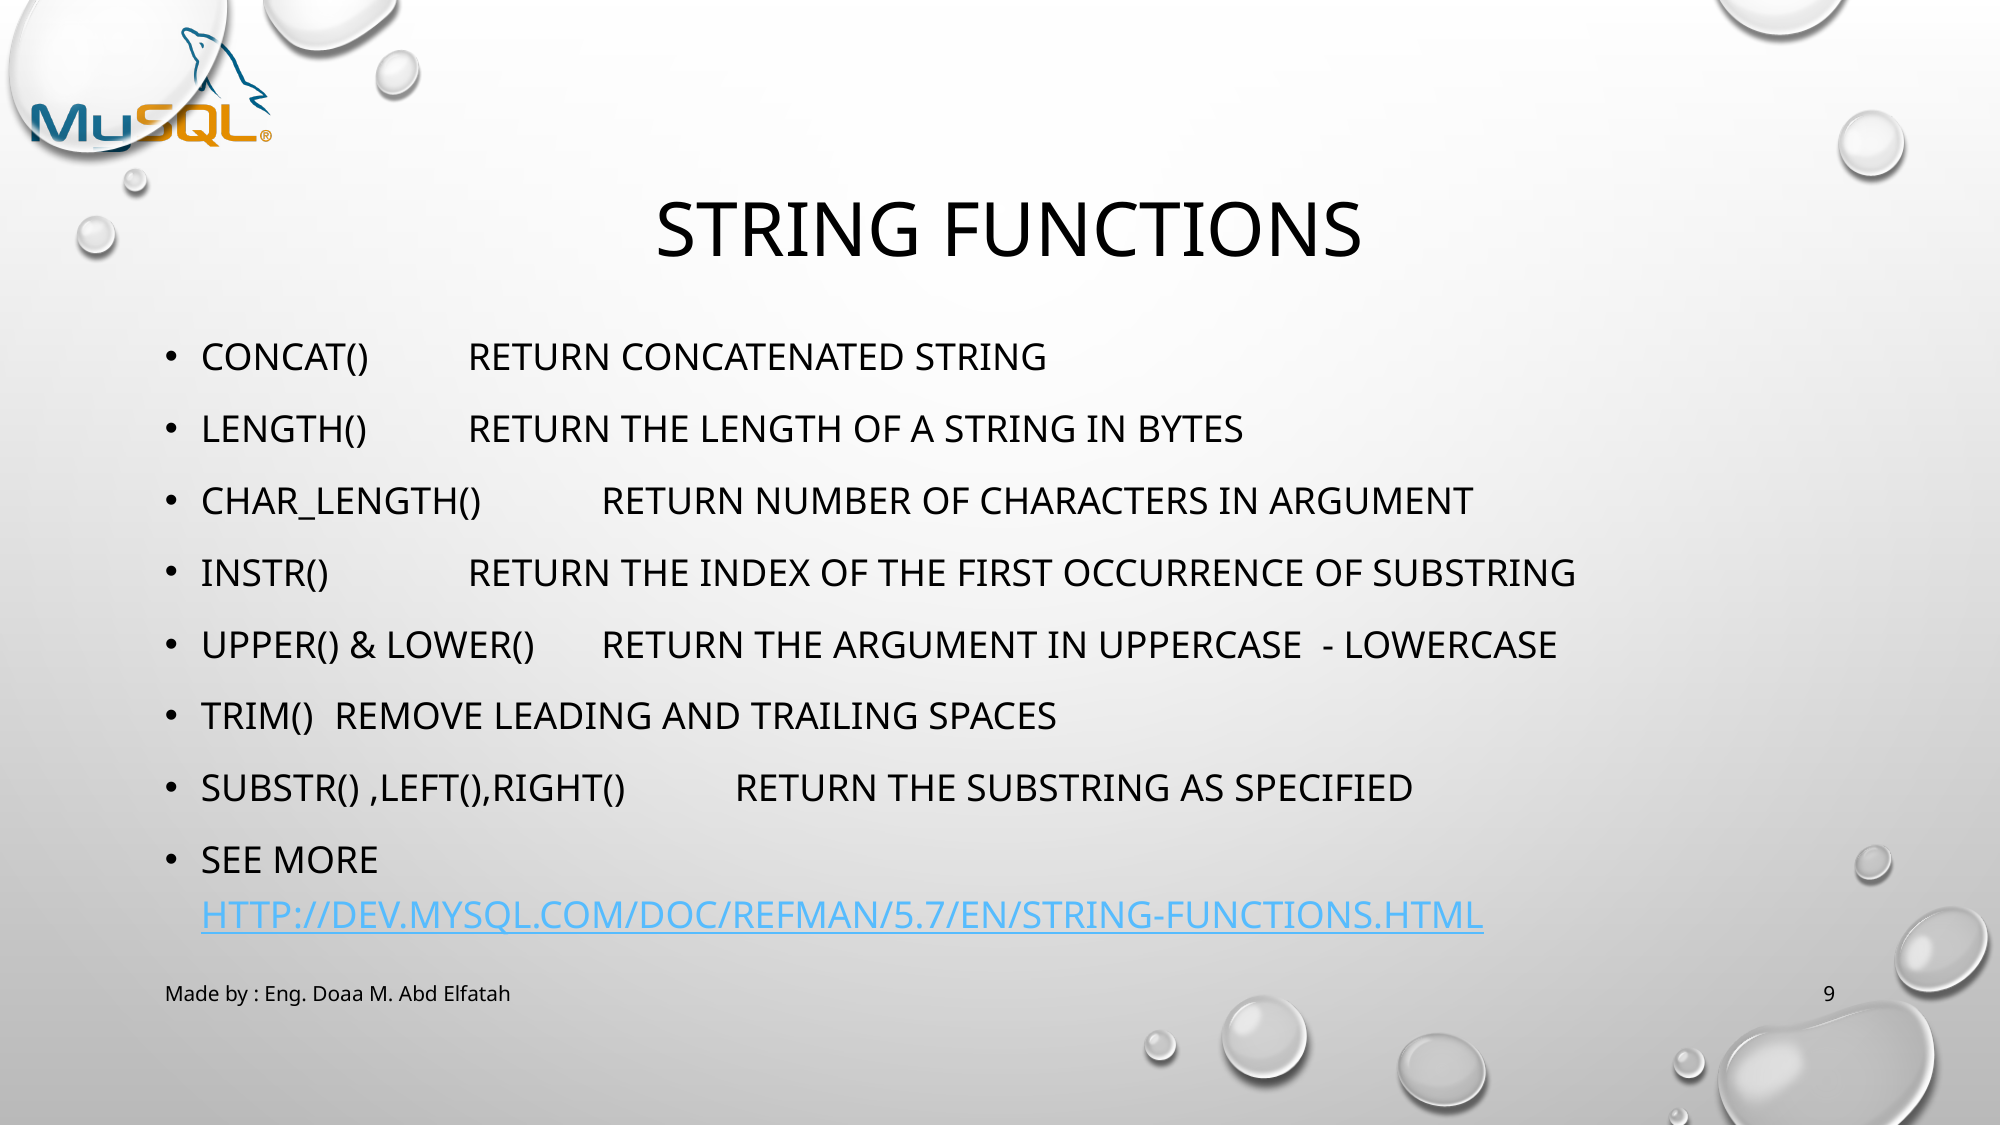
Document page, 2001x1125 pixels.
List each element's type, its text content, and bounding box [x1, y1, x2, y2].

title String Functions [149, 101, 1851, 364]
footer Made by : Eng. Doaa M. Abd Elfatah [149, 965, 1245, 1025]
list Concat() Return concatenated string LENGTH() Return the length of a string in bytes CHAR_LENGTH() Return number of characters in argument INSTR() Return the index of the first occurrence of substring UPPER() & LOWER() Return the argument in uppercase - lowercase TRIM() Remove leading and trailing spaces SUBSTR() ,left(),right() Return the substring as specified See more http://dev.mysql.com/doc/refman/5.7/en/string-functions.html [149, 316, 1850, 950]
picture [0, 0, 2000, 1125]
slide_number 9 [1724, 965, 1851, 1025]
